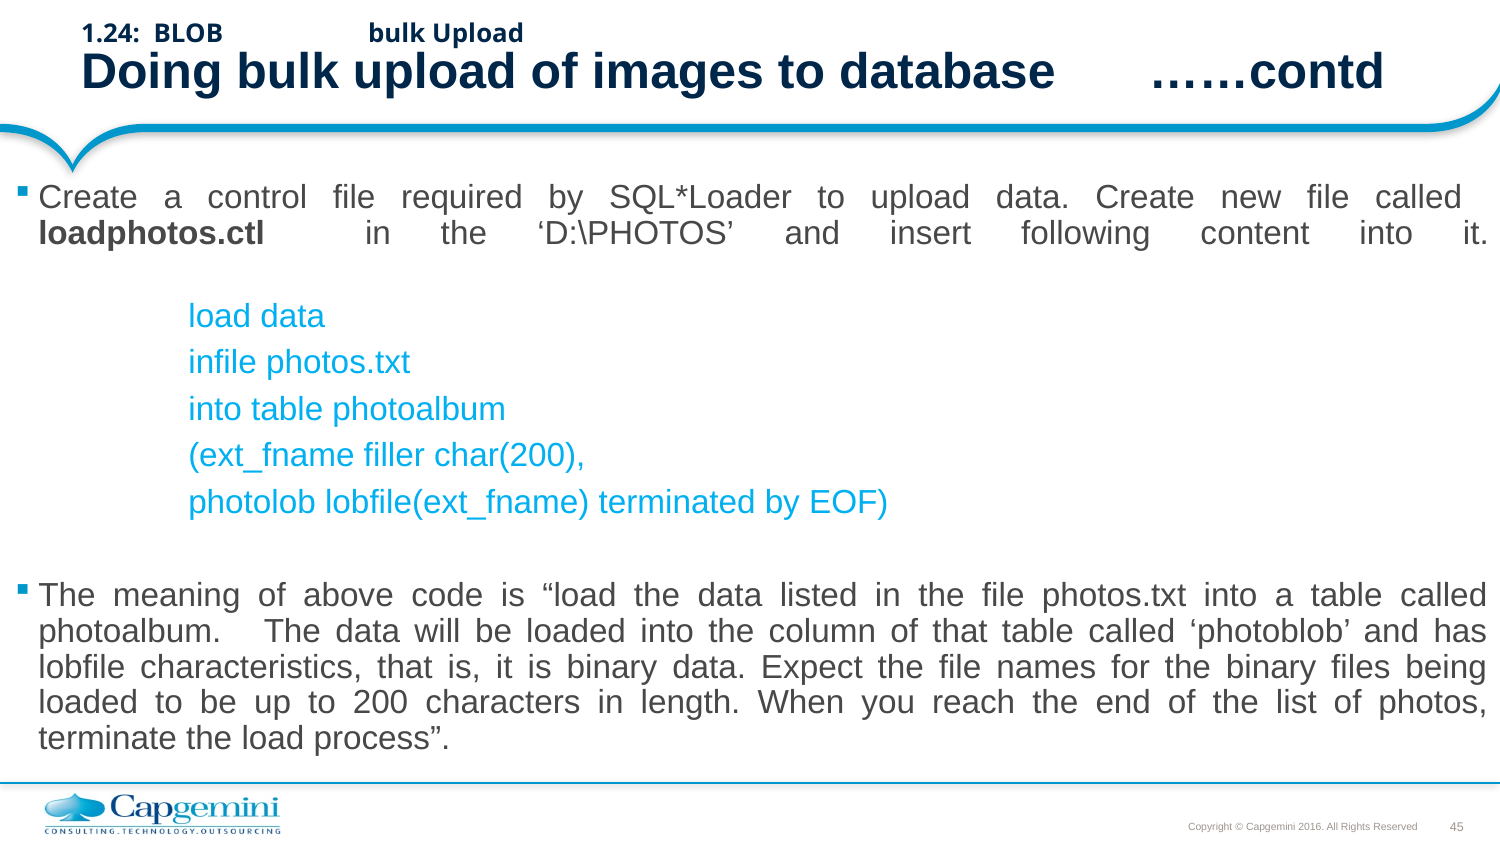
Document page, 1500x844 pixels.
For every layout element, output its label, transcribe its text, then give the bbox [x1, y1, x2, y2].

list Create a control file required by SQL*Loader to upload data. Create new file called loadphotos.ctl in the ‘D:\PHOTOS’ and insert following content into it. load data infile photos.txt into table photoalbum (ext_fname filler char(200), photolob lobfile(ext_fname) terminated by EOF) The meaning of above code is “load the data listed in the file photos.txt into a table called photoalbum. The data will be loaded into the column of that table called ‘photoblob’ and has lobfile characteristics, that is, it is binary data. Expect the file names for the binary files being loaded to be up to 200 characters in length. When you reach the end of the list of photos, terminate the load process”. [0, 124, 1500, 782]
title 1.24: BLOB bulk Upload Doing bulk upload of images to database ……contd [39, 16, 1455, 105]
picture [44, 792, 281, 835]
